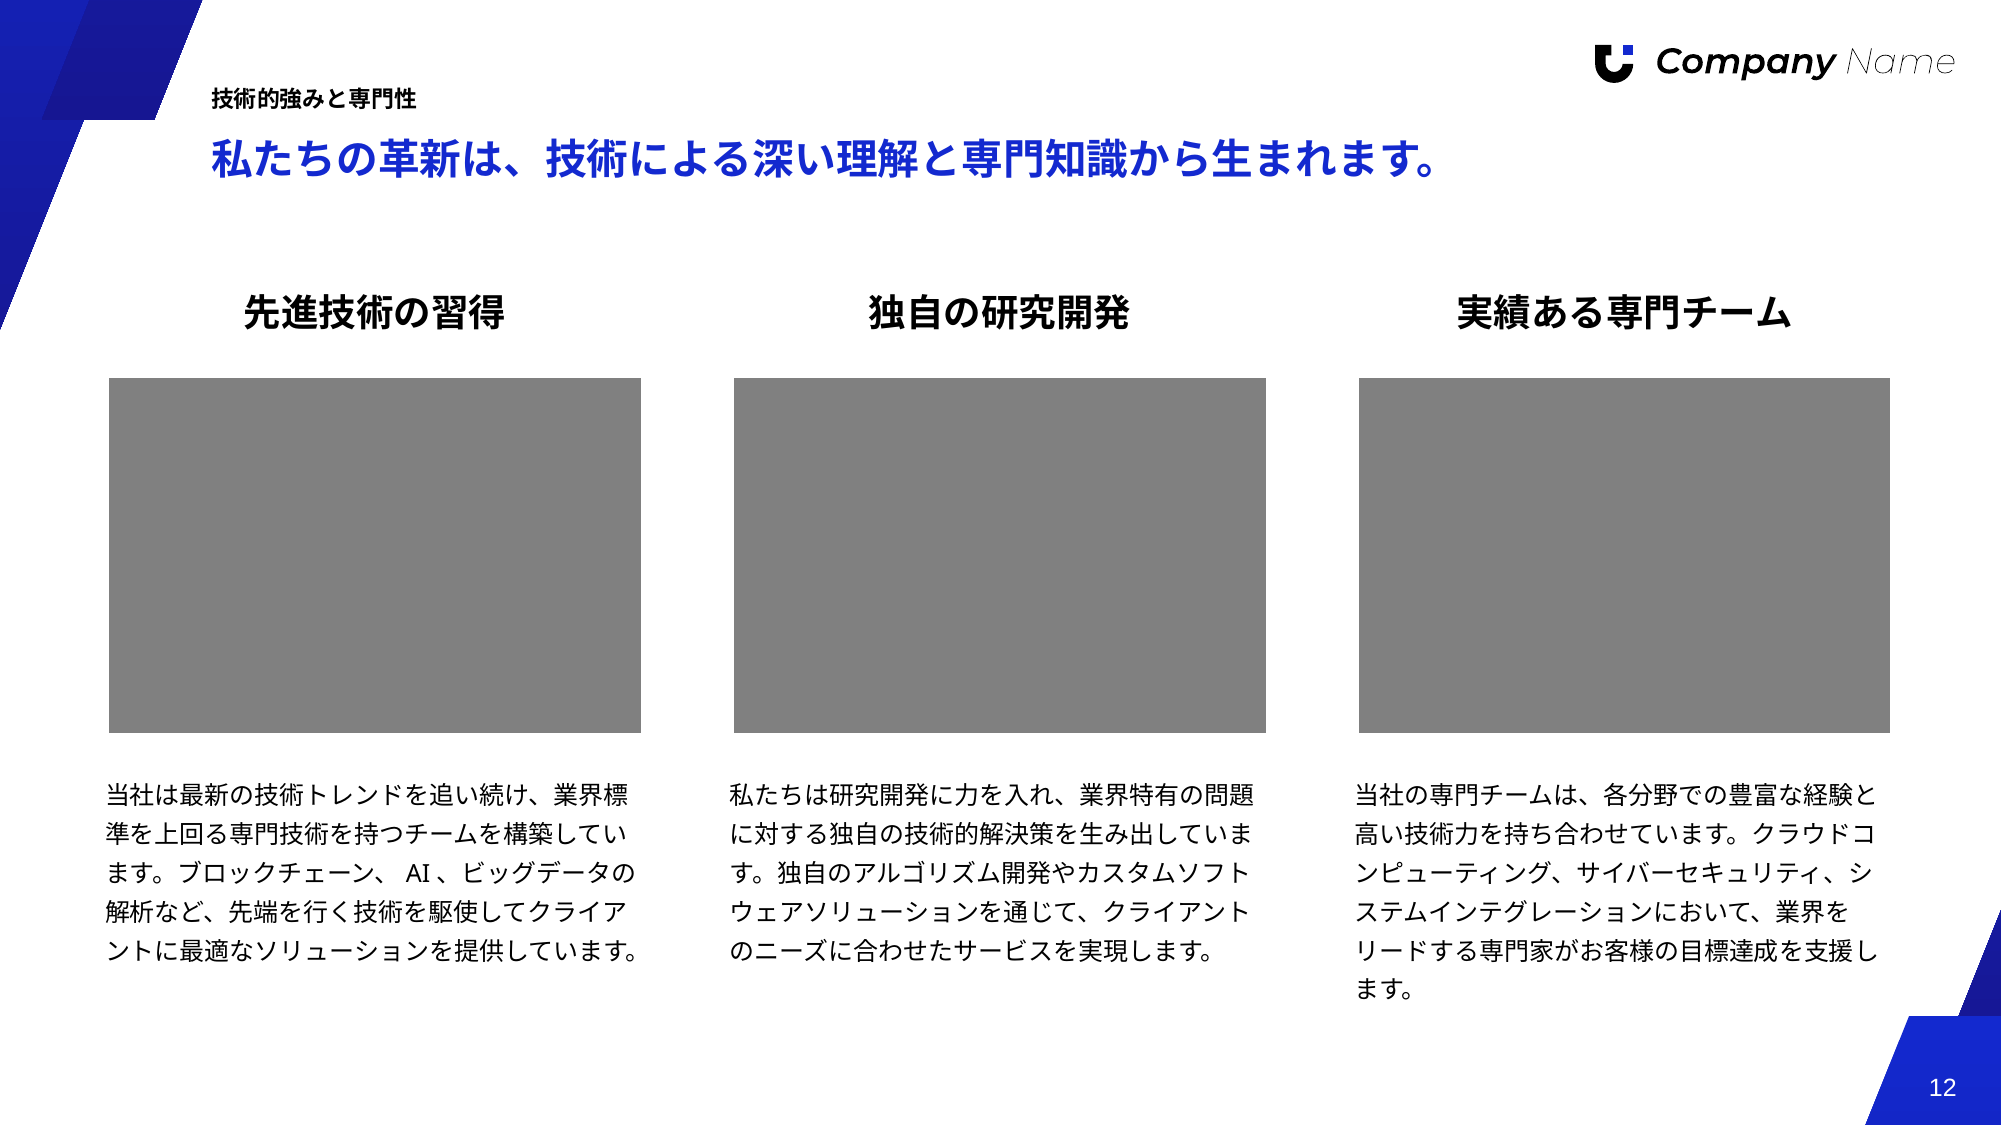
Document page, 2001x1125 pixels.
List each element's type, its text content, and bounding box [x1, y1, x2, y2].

text_box [40, 0, 204, 121]
text_box 私たちの革新は、技術による深い理解と専門知識から生まれます。 [196, 100, 1747, 190]
text_box 12 [1897, 1034, 1972, 1109]
text_box [1958, 910, 2000, 1014]
text_box [1358, 377, 1891, 734]
text_box [1864, 1014, 2000, 1125]
text_box [733, 377, 1267, 734]
text_box 実績ある専門チーム [1404, 281, 1846, 342]
text_box 当社は最新の技術トレンドを追い続け、業界標準を上回る専門技術を持つチームを構築しています。ブロックチェーン、AI、ビッグデータの解析など、先端を行く技術を駆使してクライアントに最適なソリューションを提供しています。 [90, 763, 661, 973]
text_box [1595, 44, 1955, 83]
text_box 当社の専門チームは、各分野での豊富な経験と高い技術力を持ち合わせています。クラウドコンピューティング、サイバーセキュリティ、システムインテグレーションにおいて、業界をリードする専門家がお客様の目標達成を支援します。 [1339, 763, 1910, 1012]
text_box 技術的強みと専門性 [196, 50, 973, 120]
text_box 先進技術の習得 [220, 281, 530, 342]
text_box 私たちは研究開発に力を入れ、業界特有の問題に対する独自の技術的解決策を生み出しています。独自のアルゴリズム開発やカスタムソフトウェアソリューションを通じて、クライアントのニーズに合わせたサービスを実現します。 [715, 763, 1285, 973]
text_box [108, 377, 642, 734]
text_box [0, 0, 88, 332]
text_box 独自の研究開発 [845, 281, 1155, 342]
